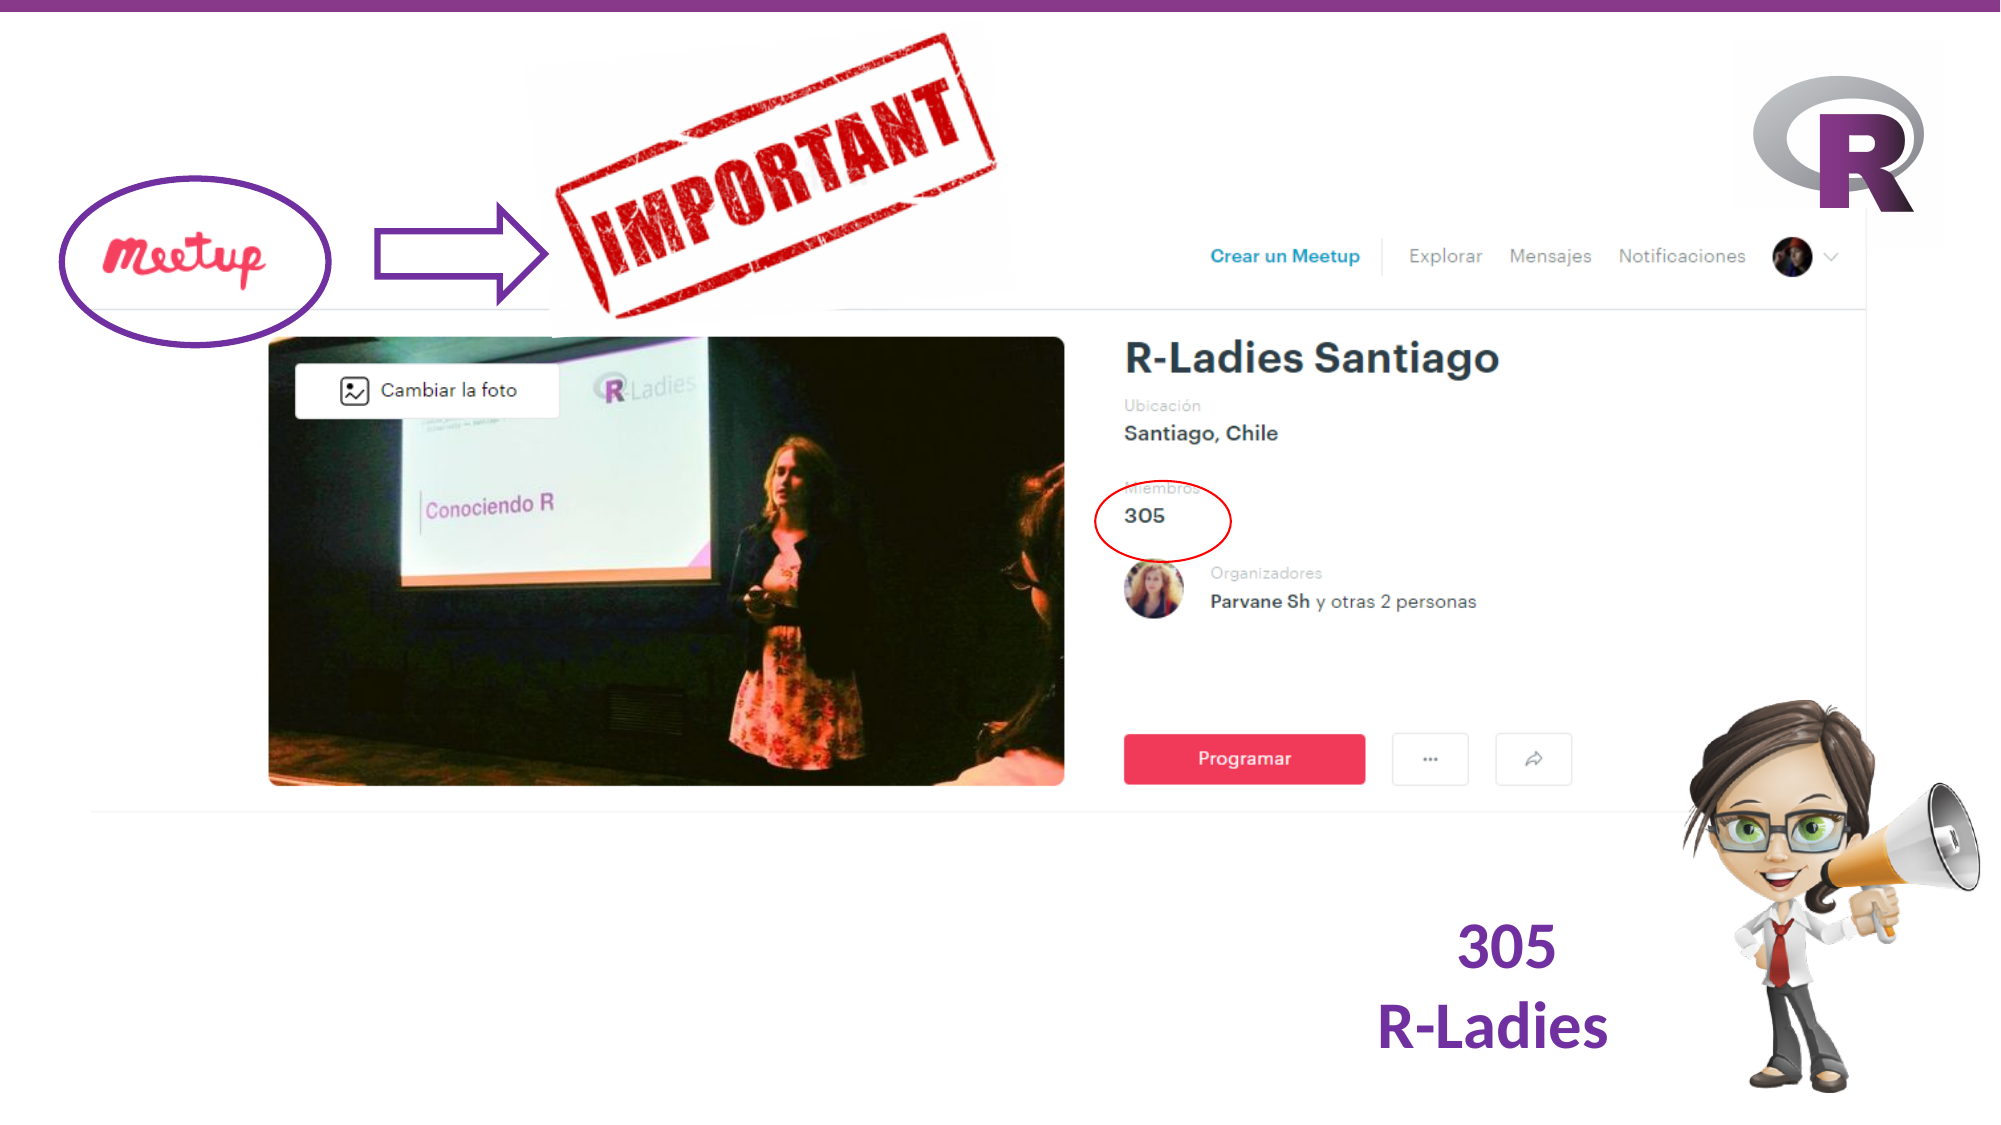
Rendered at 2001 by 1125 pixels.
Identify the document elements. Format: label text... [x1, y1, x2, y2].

text_box 305 R-Ladies [1362, 894, 1651, 1070]
text_box [60, 209, 90, 315]
picture [90, 20, 2000, 1093]
text_box [91, 177, 299, 208]
